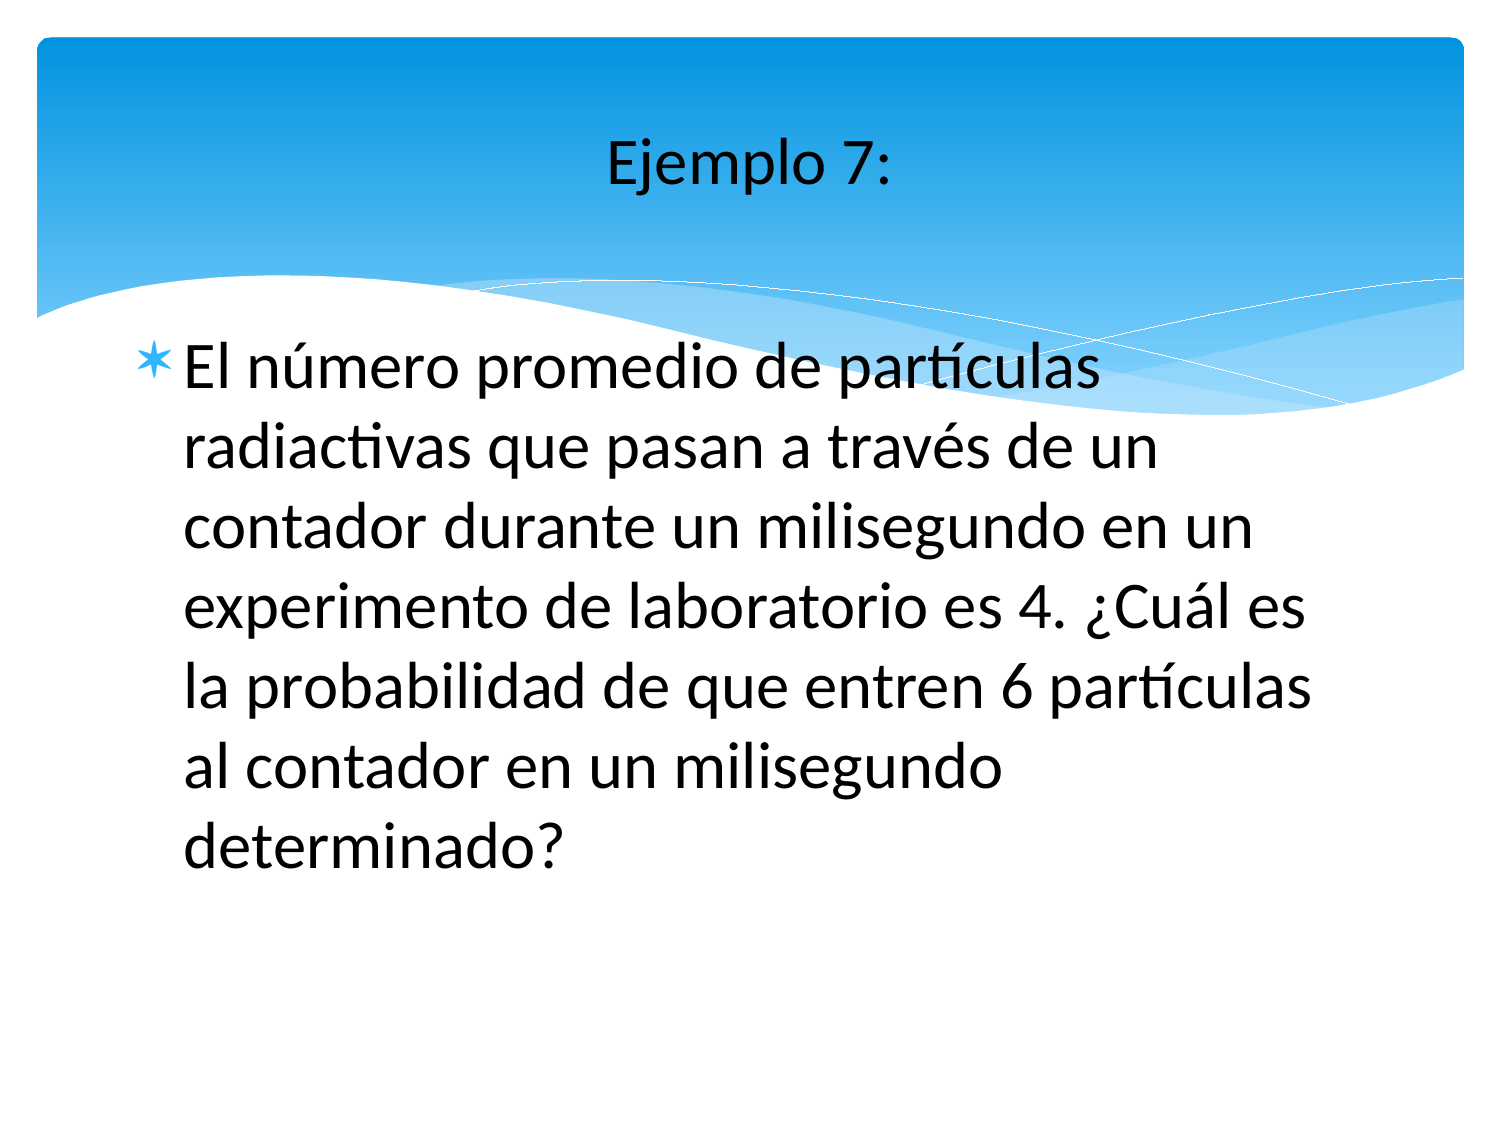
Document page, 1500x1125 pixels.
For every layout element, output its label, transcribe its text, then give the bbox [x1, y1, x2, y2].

title Ejemplo 7: [75, 55, 1425, 261]
list El número promedio de partículas radiactivas que pasan a través de un contador durante un milisegundo en un experimento de laboratorio es 4. ¿Cuál es la probabilidad de que entren 6 partículas al contador en un milisegundo determinado? [123, 314, 1340, 881]
